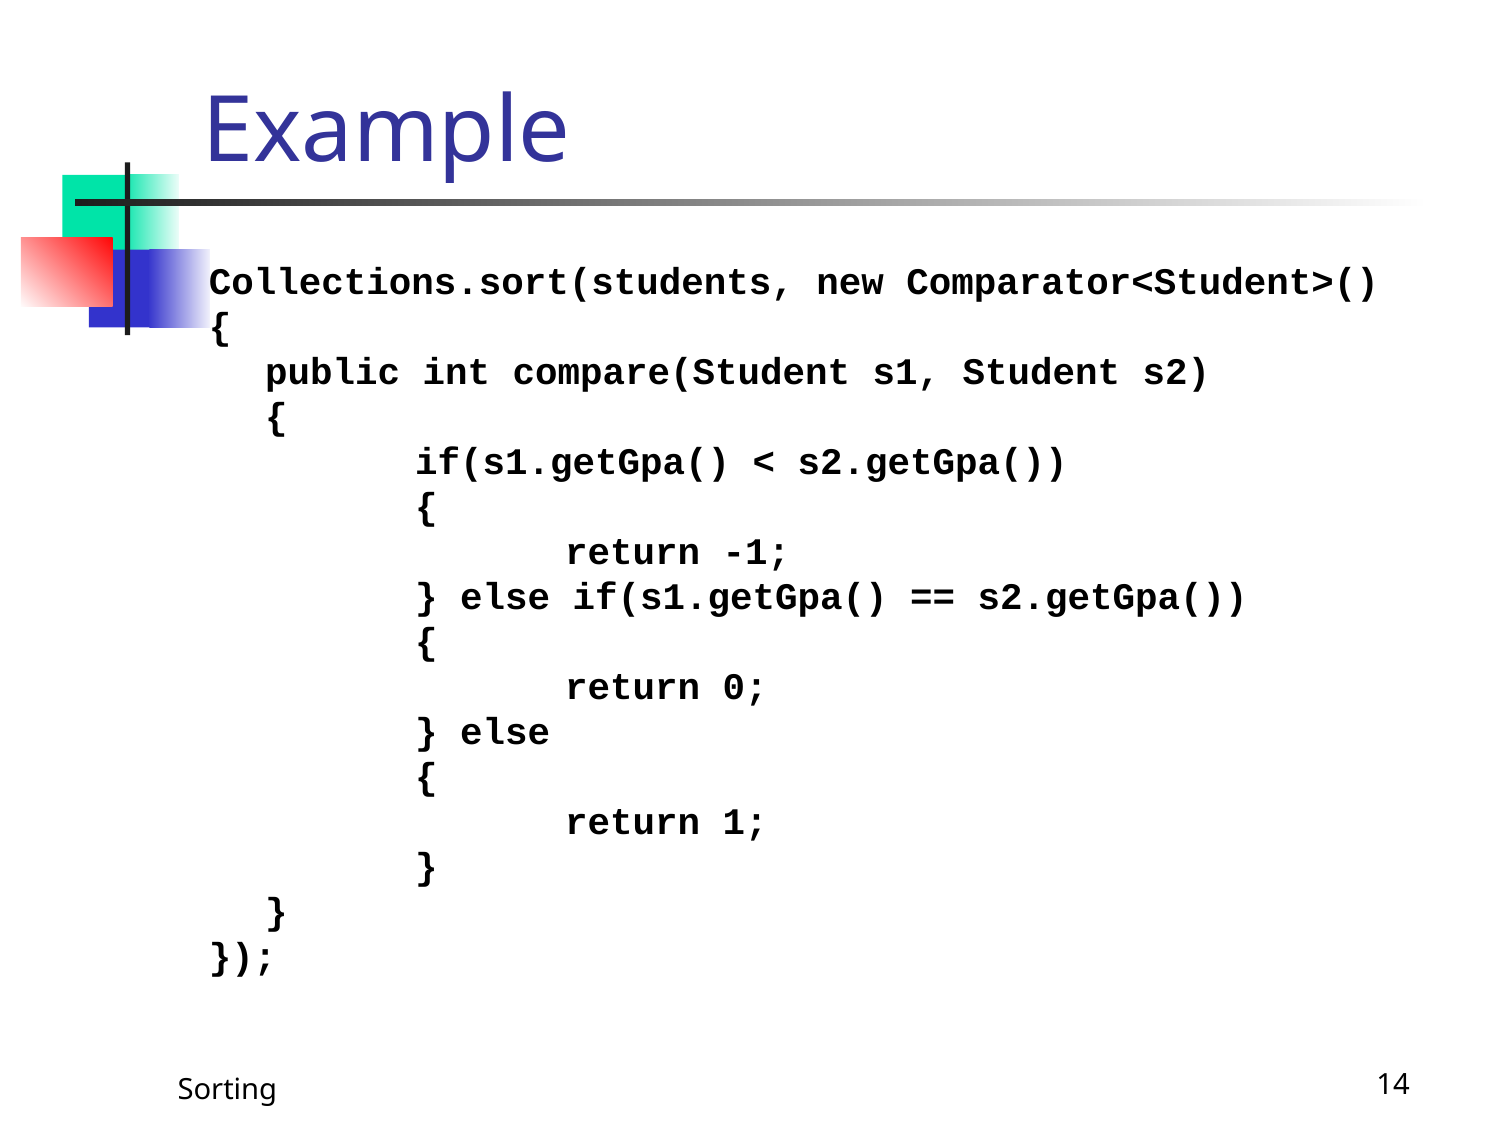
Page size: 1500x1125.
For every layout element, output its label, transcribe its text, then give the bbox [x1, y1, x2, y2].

footer Sorting [162, 1037, 726, 1113]
slide_number 14 [1112, 1037, 1426, 1113]
title Example [187, 0, 1467, 188]
list Collections.sort(students, new Comparator<Student>() { public int compare(Student s1, Student s2) { if(s1.getGpa() < s2.getGpa()) { return -1; } else if(s1.getGpa() == s2.getGpa()) { return 0; } else { return 1; } } }); [193, 249, 1470, 1007]
